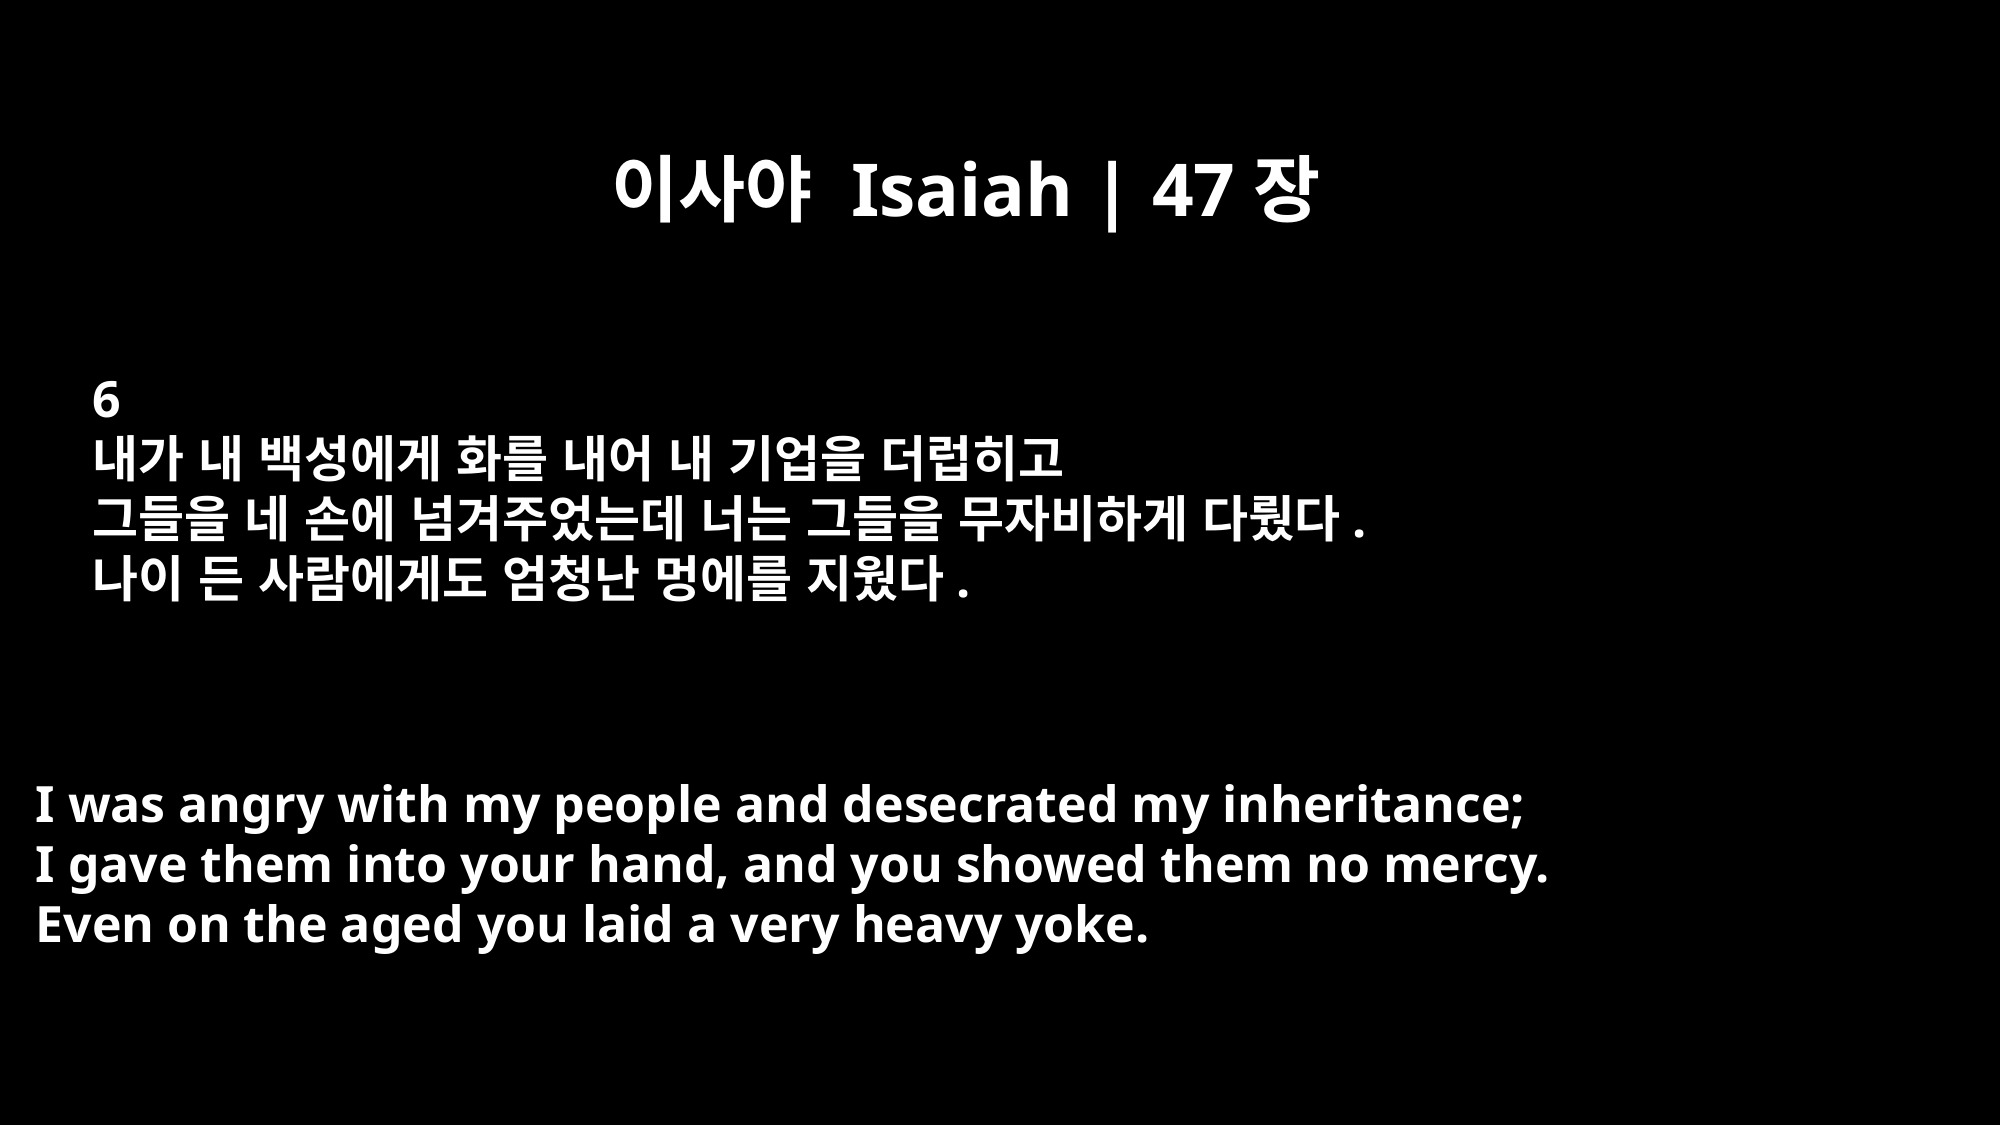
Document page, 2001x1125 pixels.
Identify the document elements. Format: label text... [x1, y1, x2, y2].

text_box I was angry with my people and desecrated my inheritance; I gave them into your hand, and you showed them no mercy. Even on the aged you laid a very heavy yoke. [20, 764, 1566, 960]
text_box 6 내가 내 백성에게 화를 내어 내 기업을 더럽히고 그들을 네 손에 넘겨주었는데 너는 그들을 무자비하게 다뤘다. 나이 든 사람에게도 엄청난 멍에를 지웠다. [78, 359, 1383, 615]
text_box 이사야 Isaiah | 47장 [596, 136, 1336, 239]
